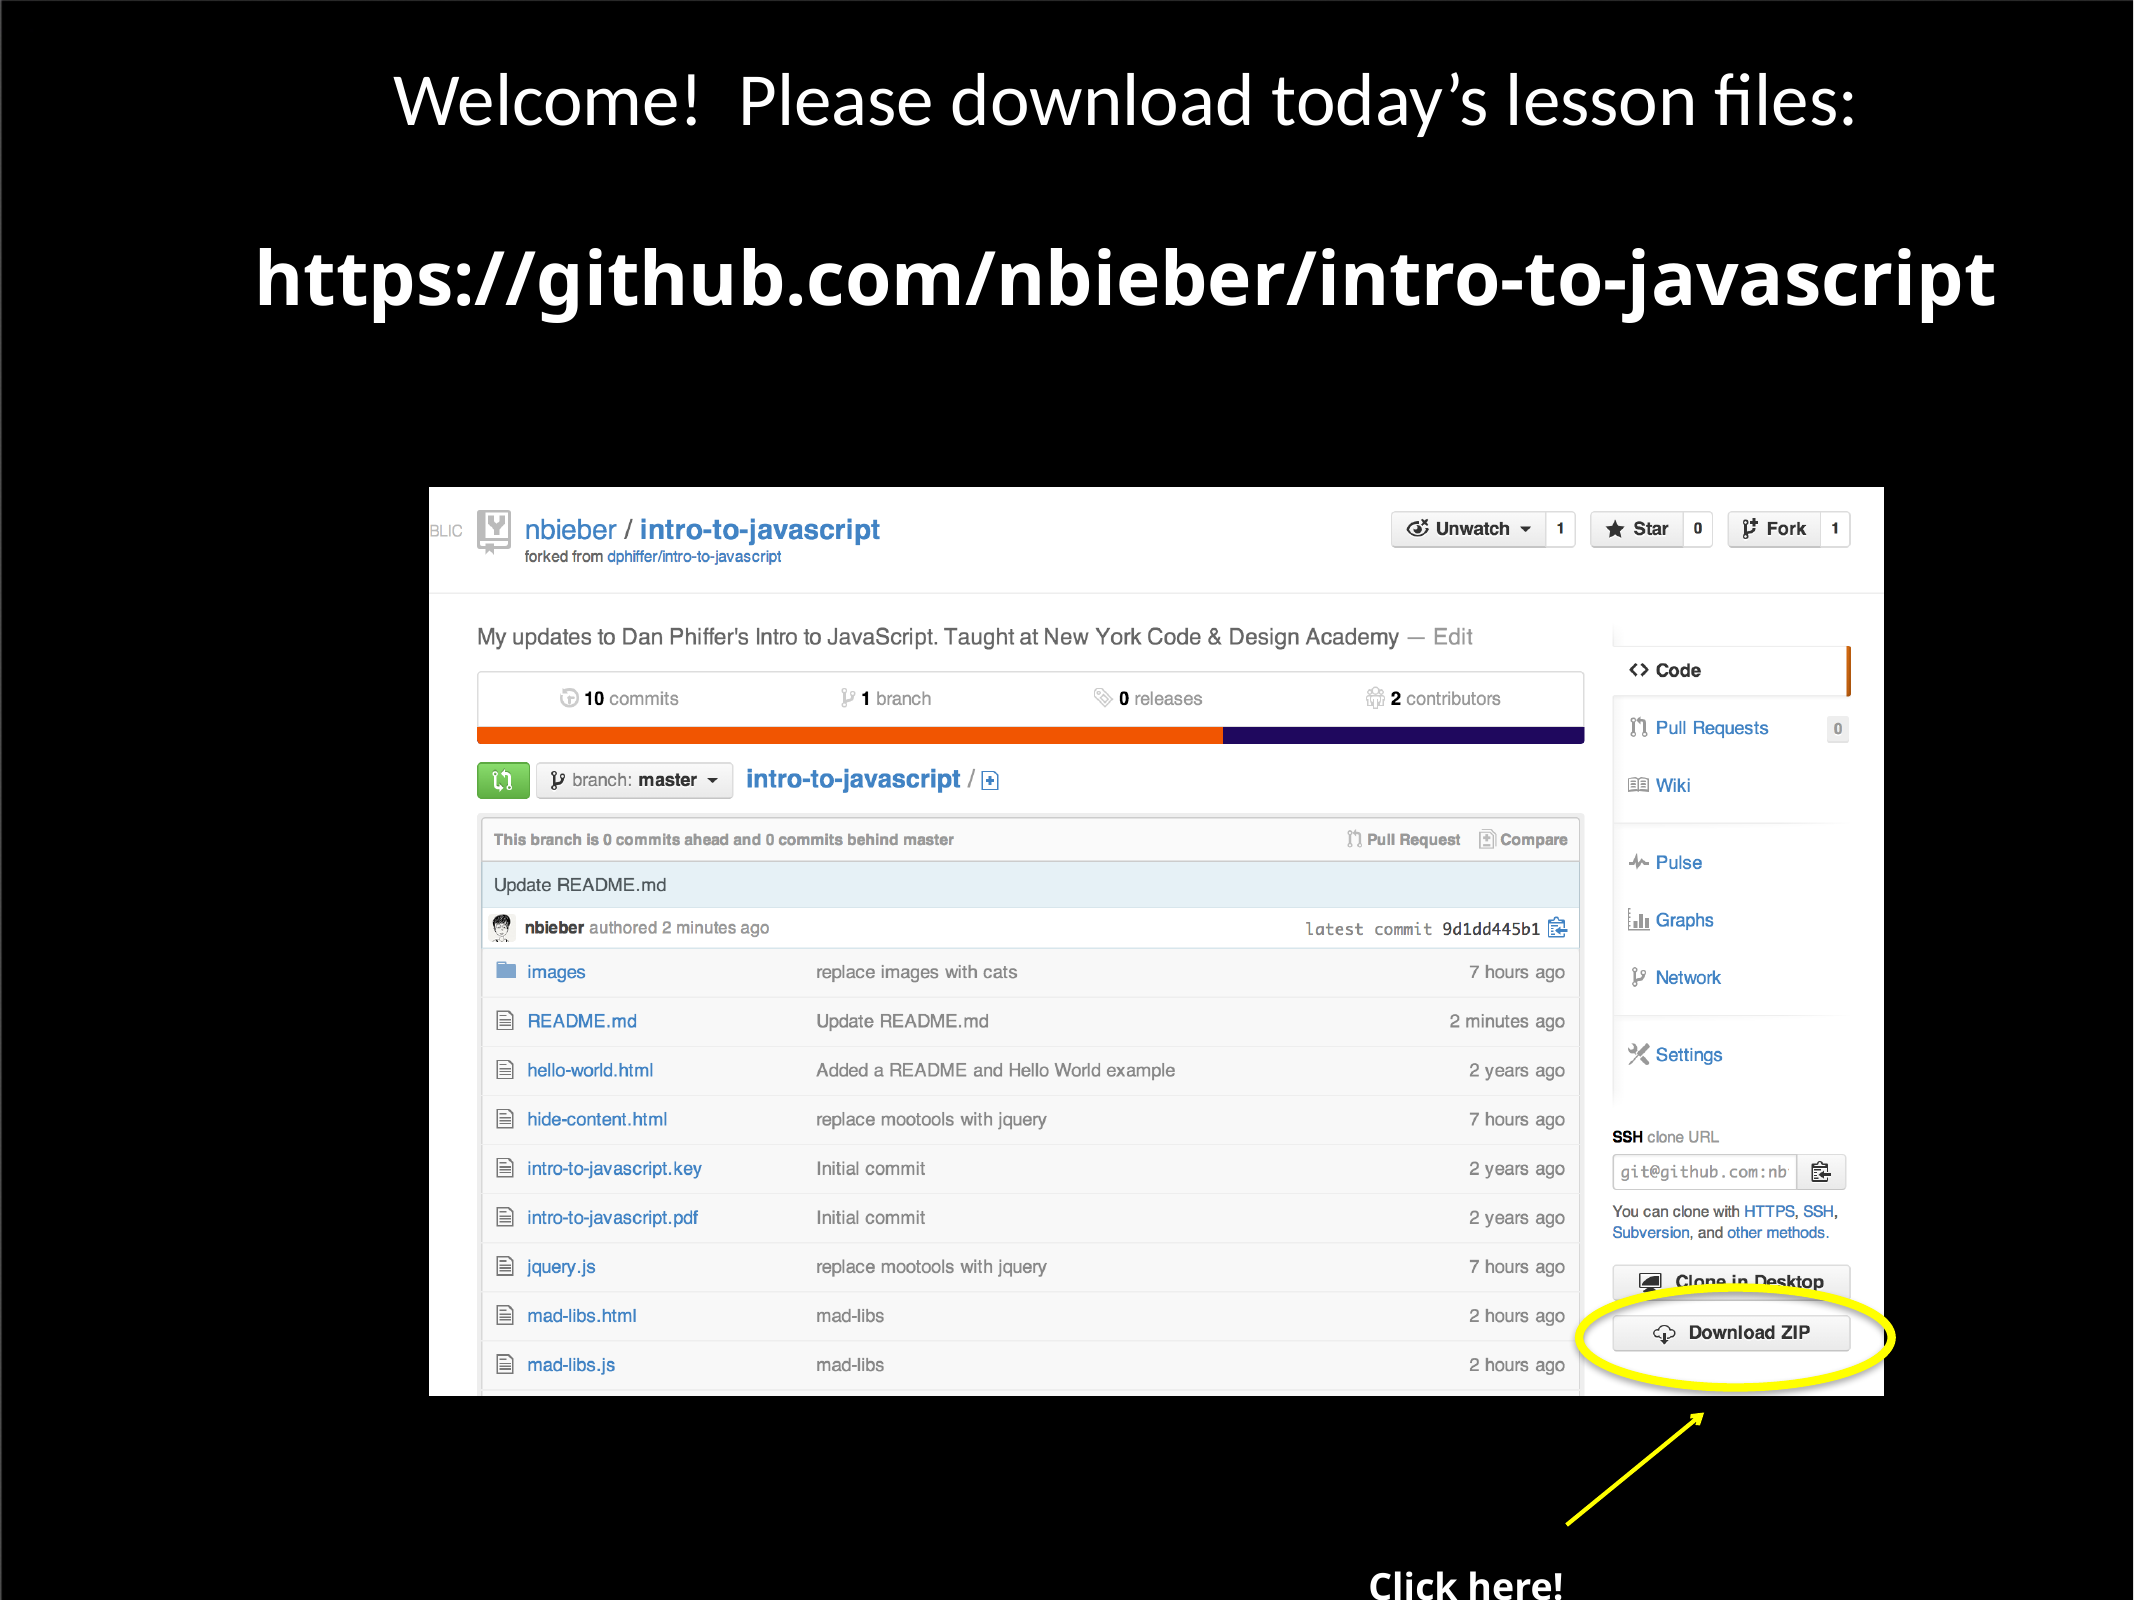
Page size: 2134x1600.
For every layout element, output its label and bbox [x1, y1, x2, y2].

text_box [1566, 1412, 1705, 1526]
picture [0, 0, 2134, 1600]
